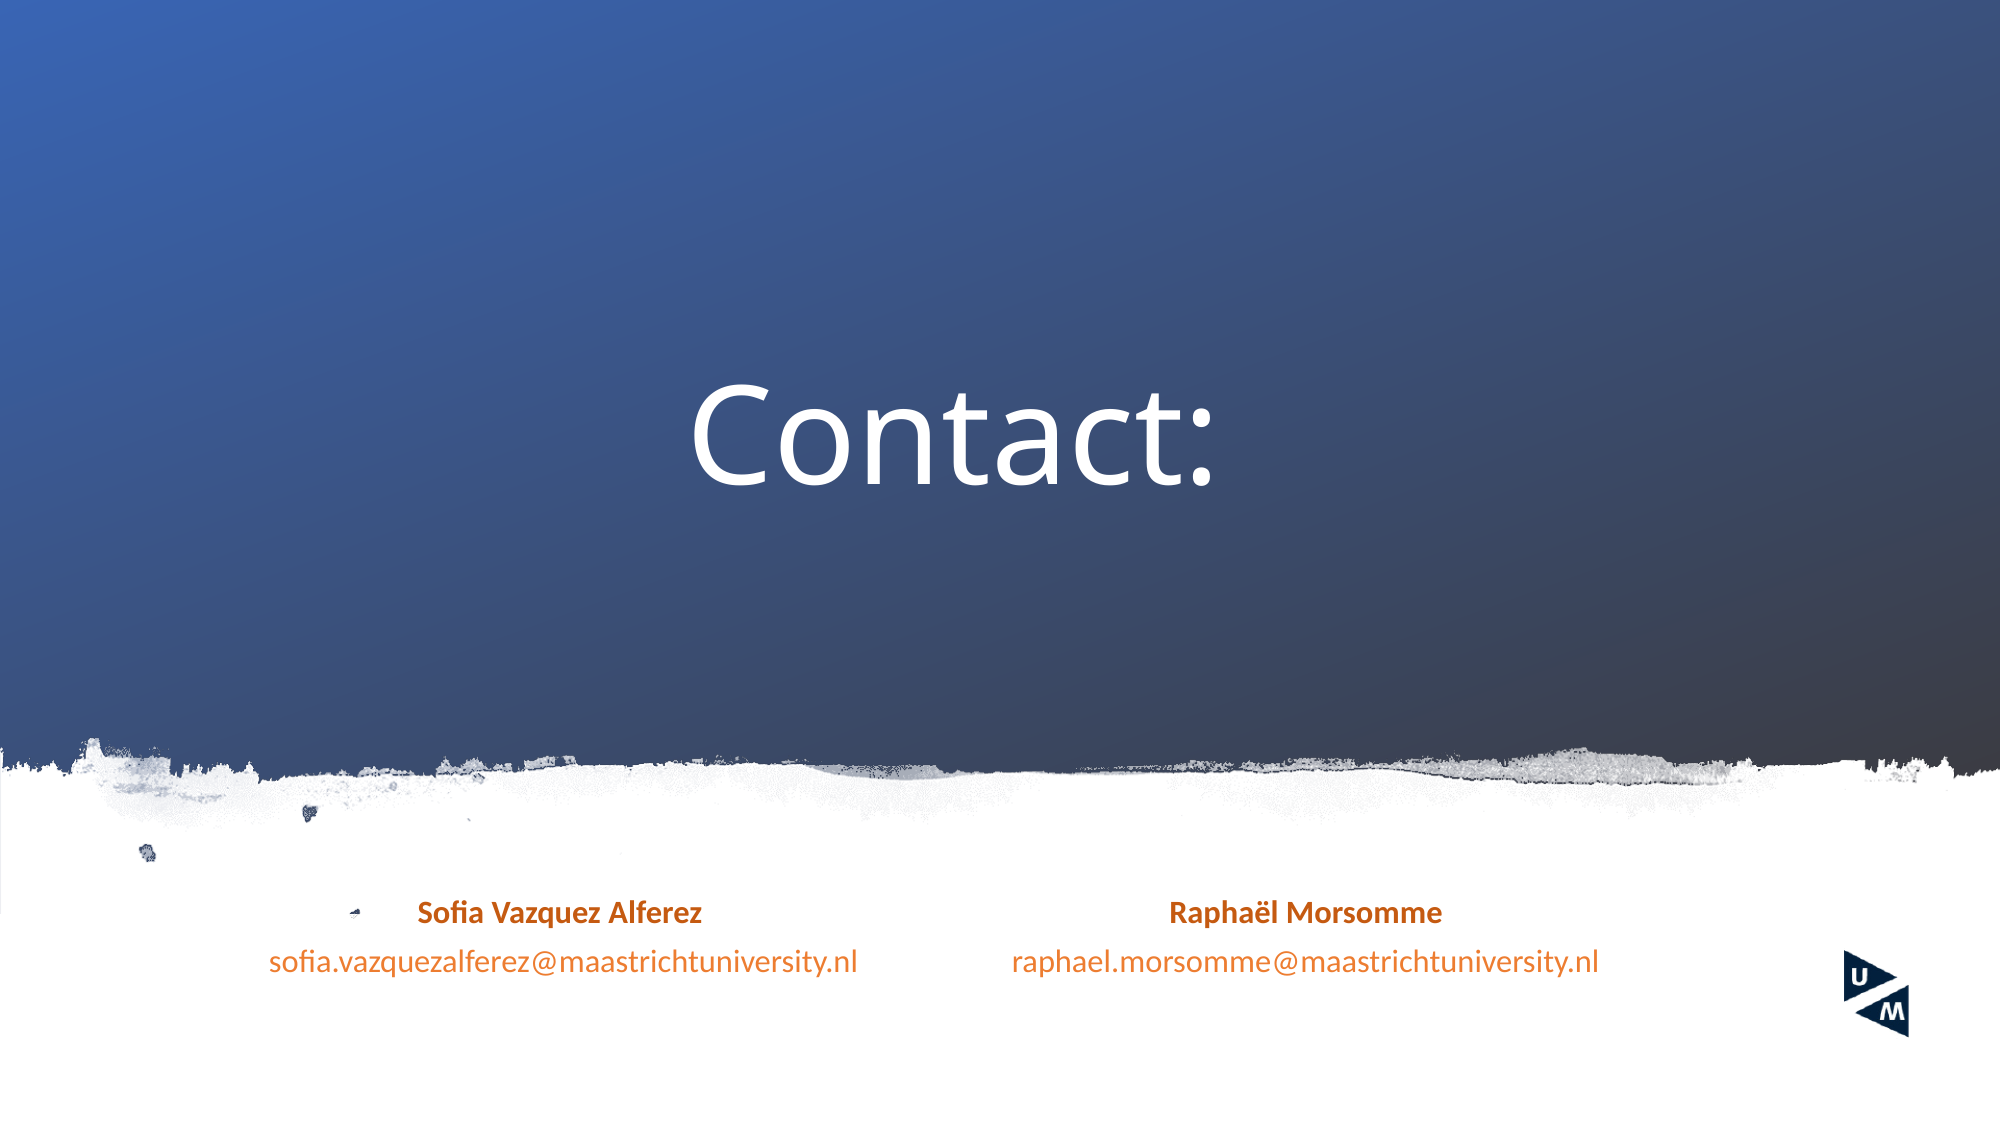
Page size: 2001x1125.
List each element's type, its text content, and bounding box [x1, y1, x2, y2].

picture [0, 624, 2000, 1125]
title Contact: [131, 195, 1776, 624]
text_box [0, 0, 2000, 624]
